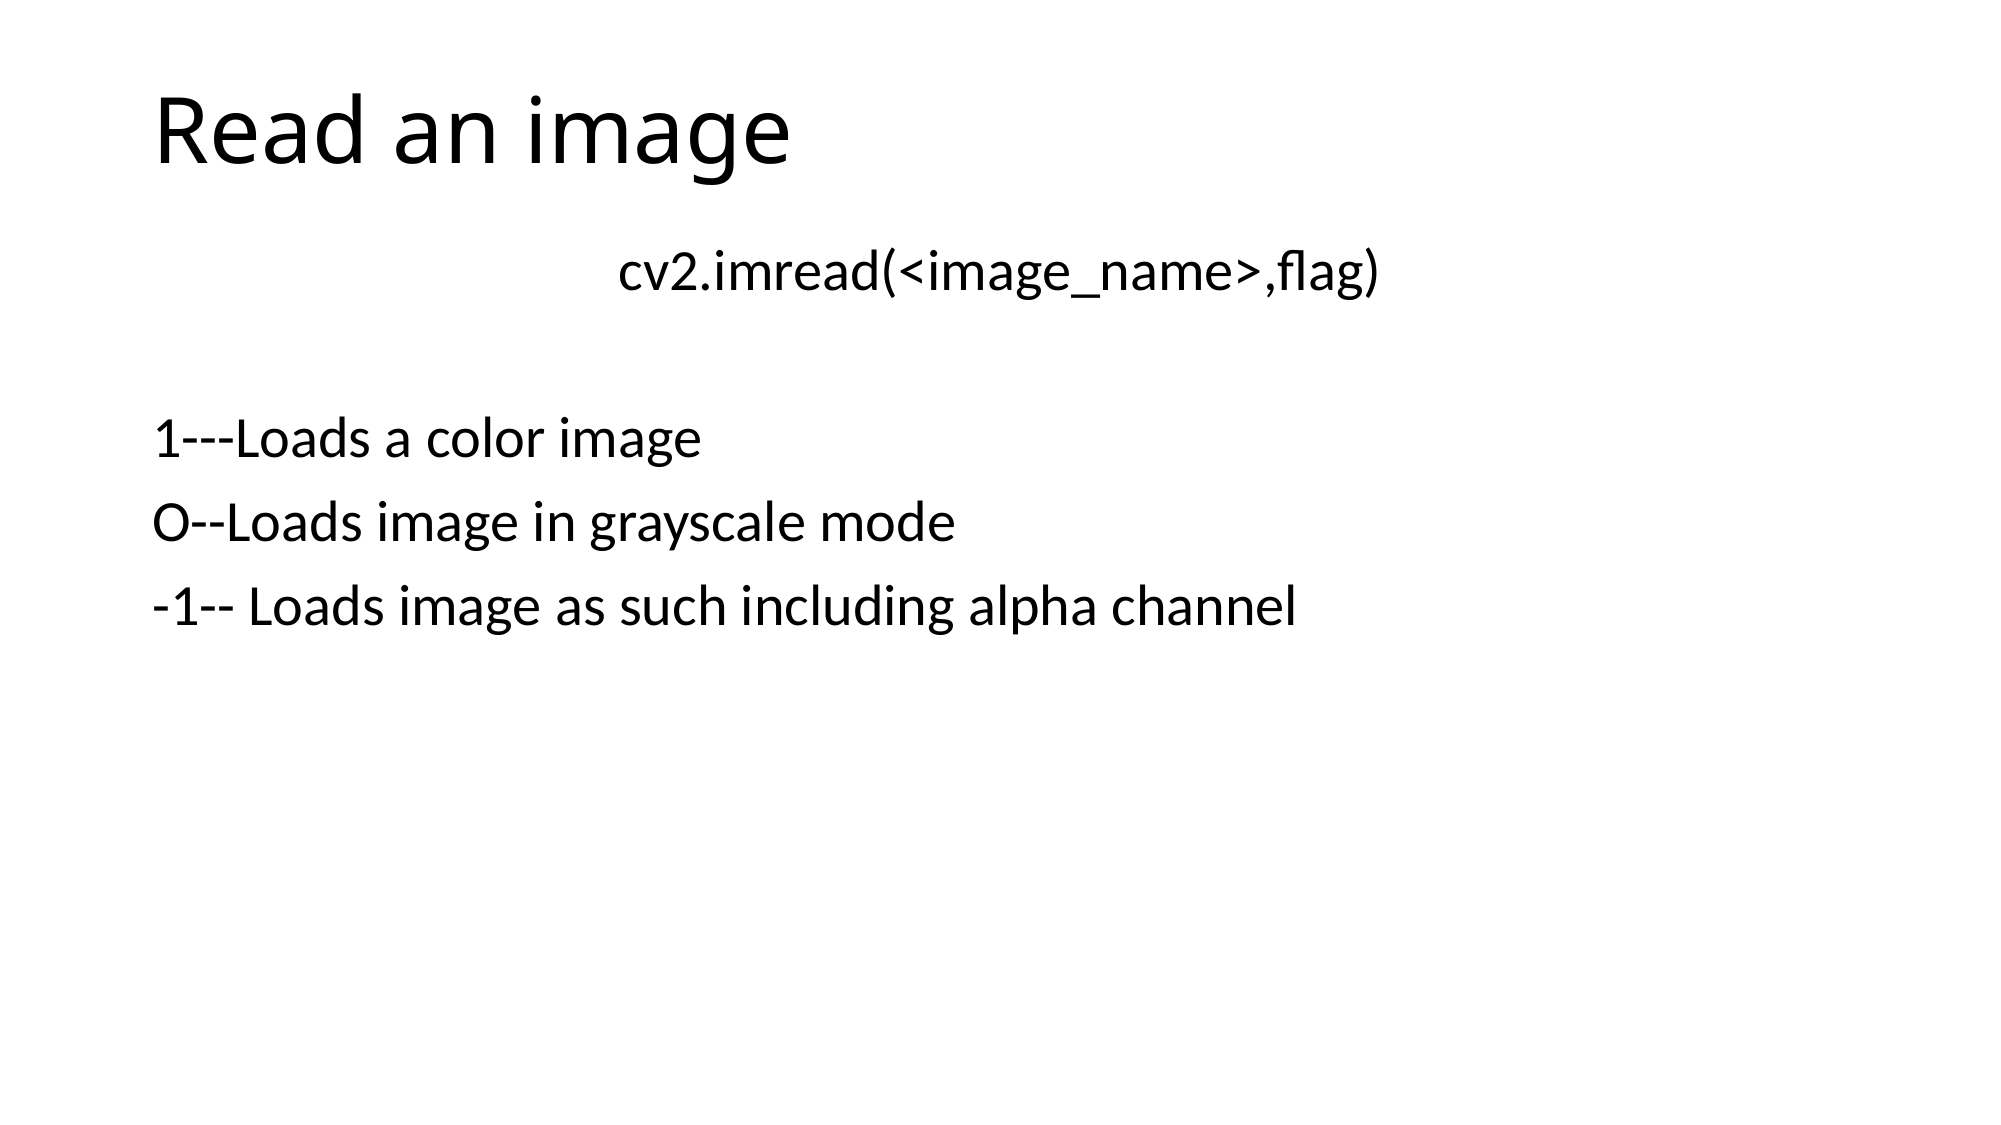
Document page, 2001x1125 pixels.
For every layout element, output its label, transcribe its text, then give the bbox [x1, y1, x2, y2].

title Read an image [137, 59, 1863, 207]
list cv2.imread(<image_name>,flag) 1---Loads a color image O--Loads image in grayscale mode -1-- Loads image as such including alpha channel [137, 232, 1863, 1014]
